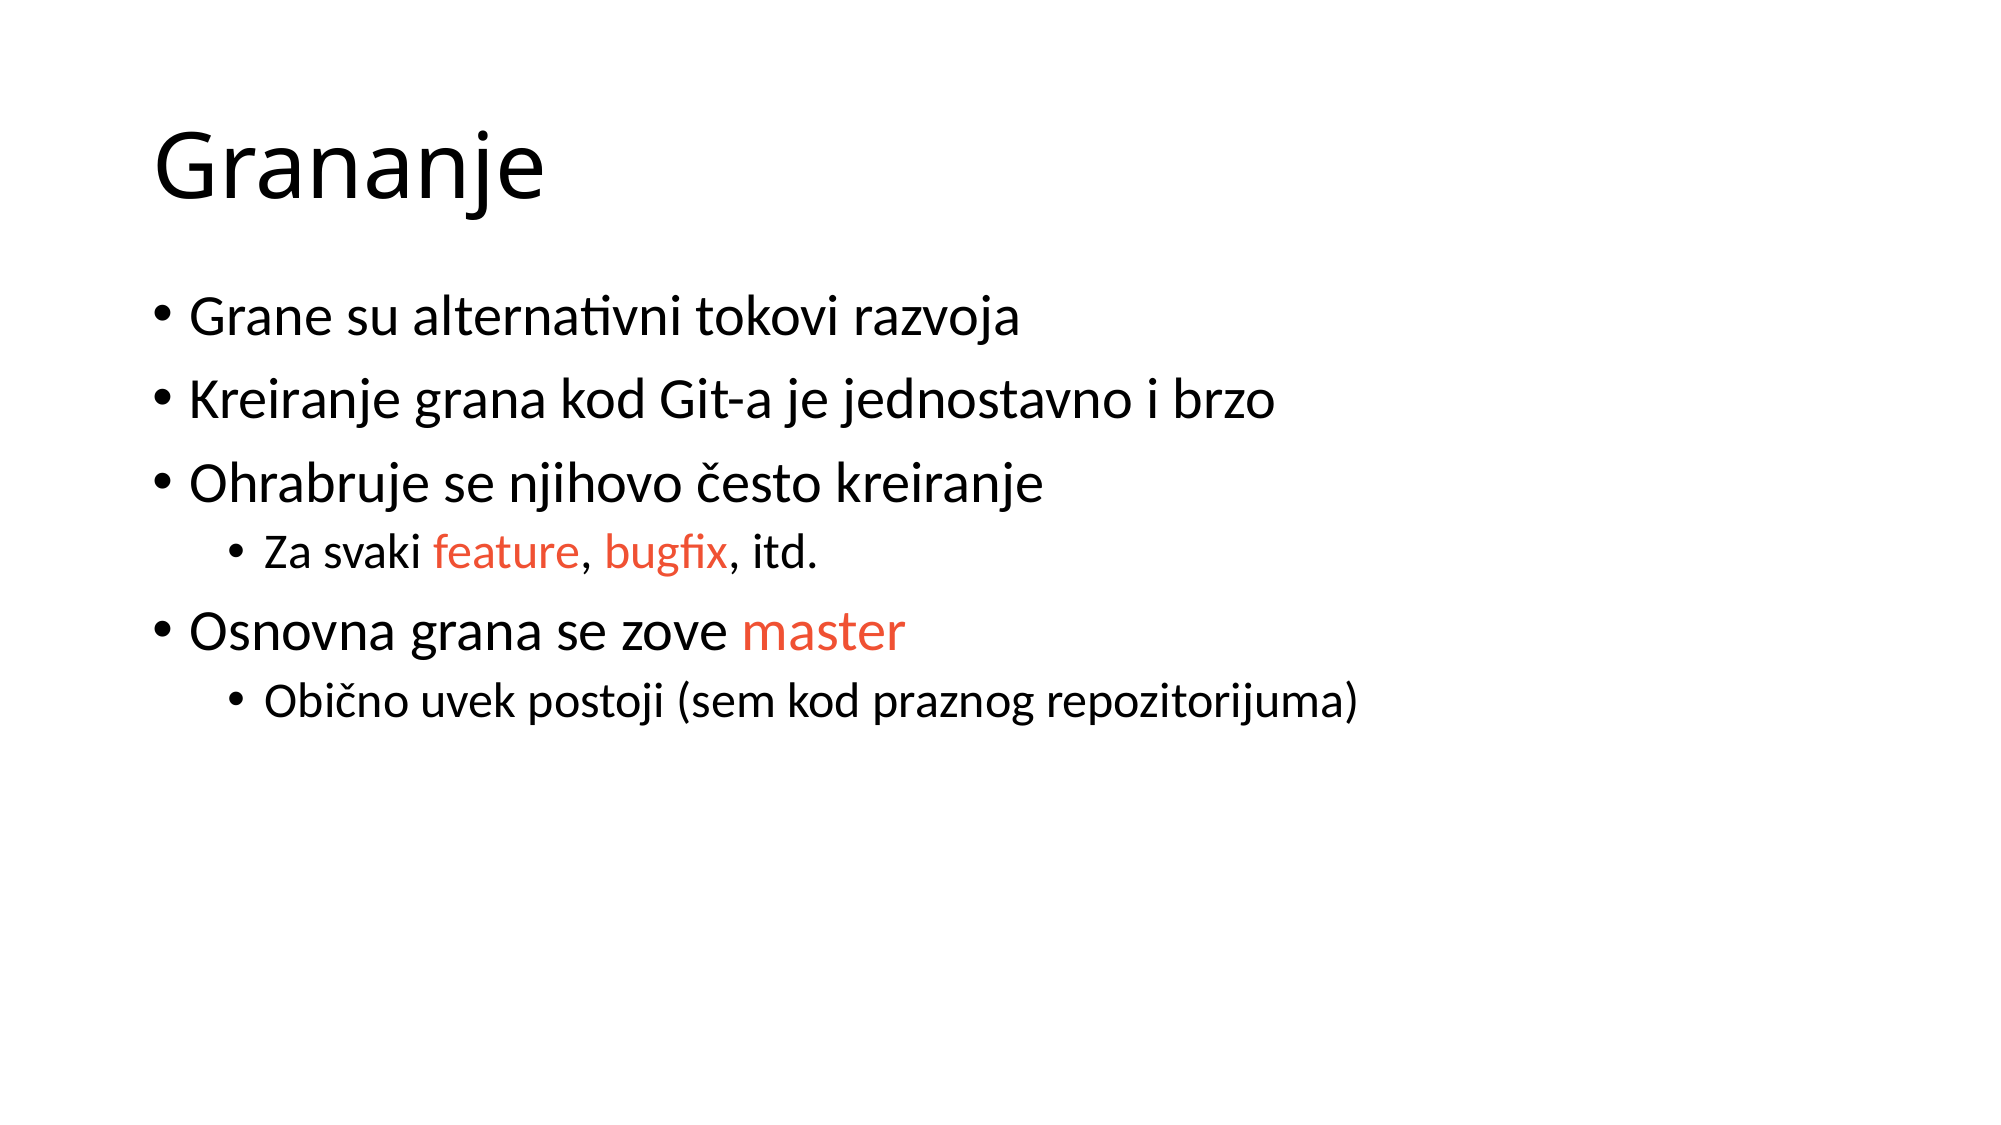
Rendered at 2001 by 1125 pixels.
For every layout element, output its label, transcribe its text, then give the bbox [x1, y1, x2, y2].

title Grananje [137, 59, 1863, 277]
list Grane su alternativni tokovi razvoja Kreiranje grana kod Git-a je jednostavno i brzo Ohrabruje se njihovo često kreiranje Za svaki feature, bugfix, itd. Osnovna grana se zove master Obično uvek postoji (sem kod praznog repozitorijuma) [137, 277, 1863, 992]
